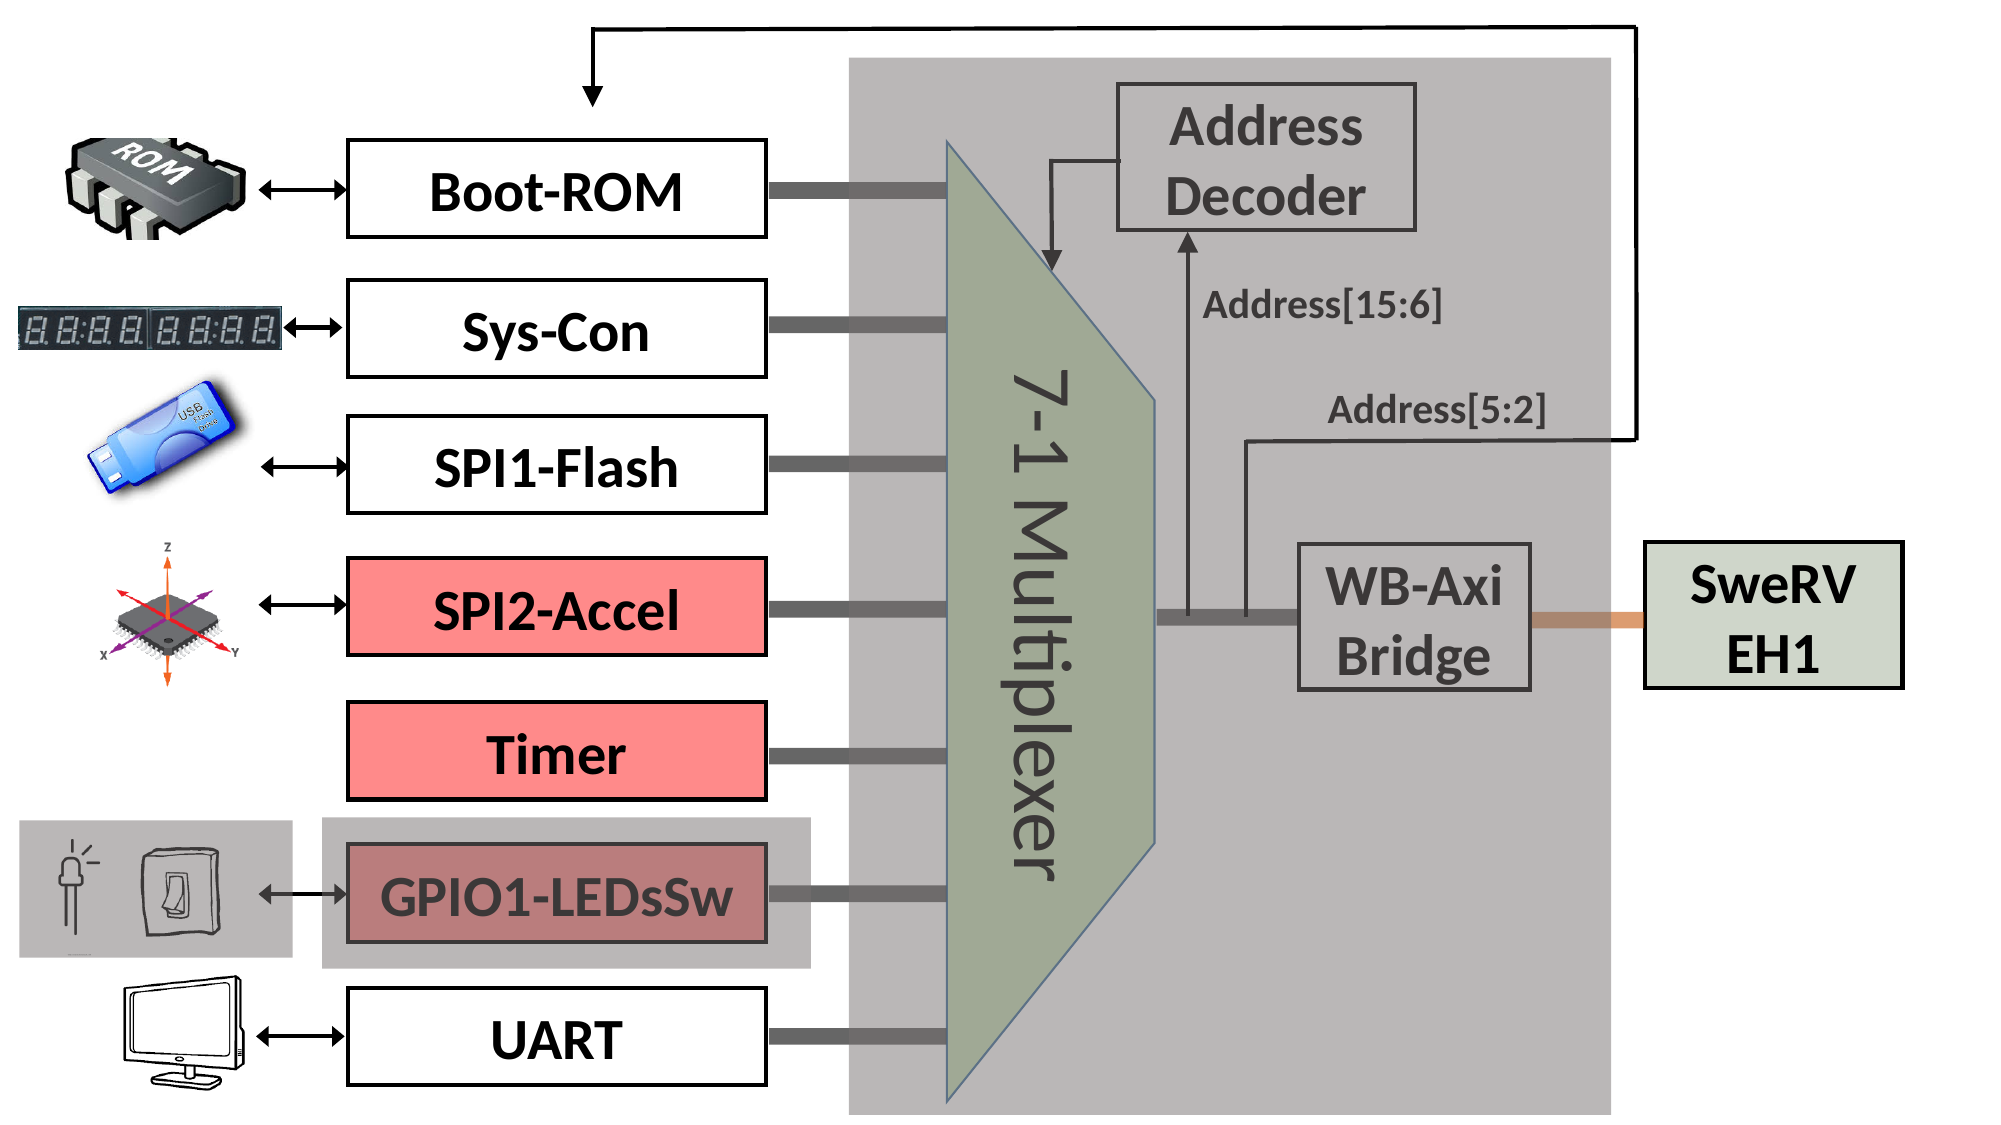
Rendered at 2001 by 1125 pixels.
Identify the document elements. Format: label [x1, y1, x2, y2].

text_box [7, 26, 1903, 1115]
